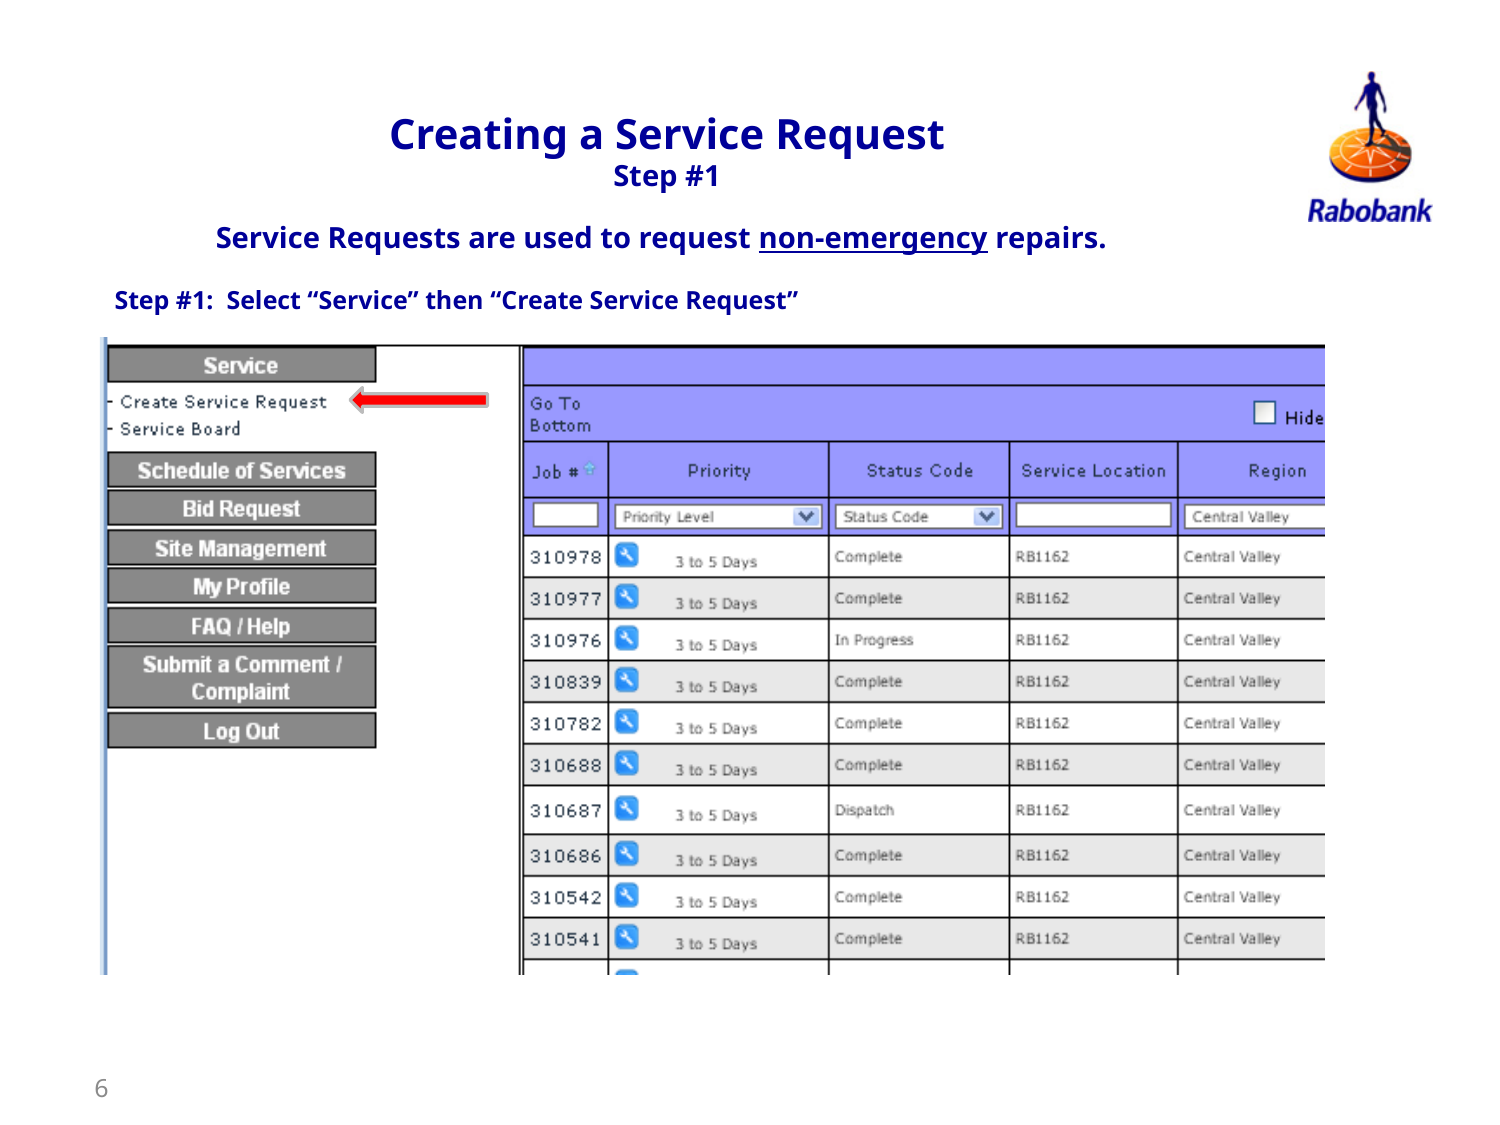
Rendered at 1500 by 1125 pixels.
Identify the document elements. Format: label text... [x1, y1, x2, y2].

slide_number 6 [79, 1065, 168, 1113]
text_box Service Requests are used to request non-emergency repairs. Step #1: Select “Service” then “Create Service Request” [99, 212, 1238, 322]
title Creating a Service Request Step #1 [126, 87, 1209, 212]
picture [1308, 71, 1433, 222]
picture [99, 337, 1326, 976]
